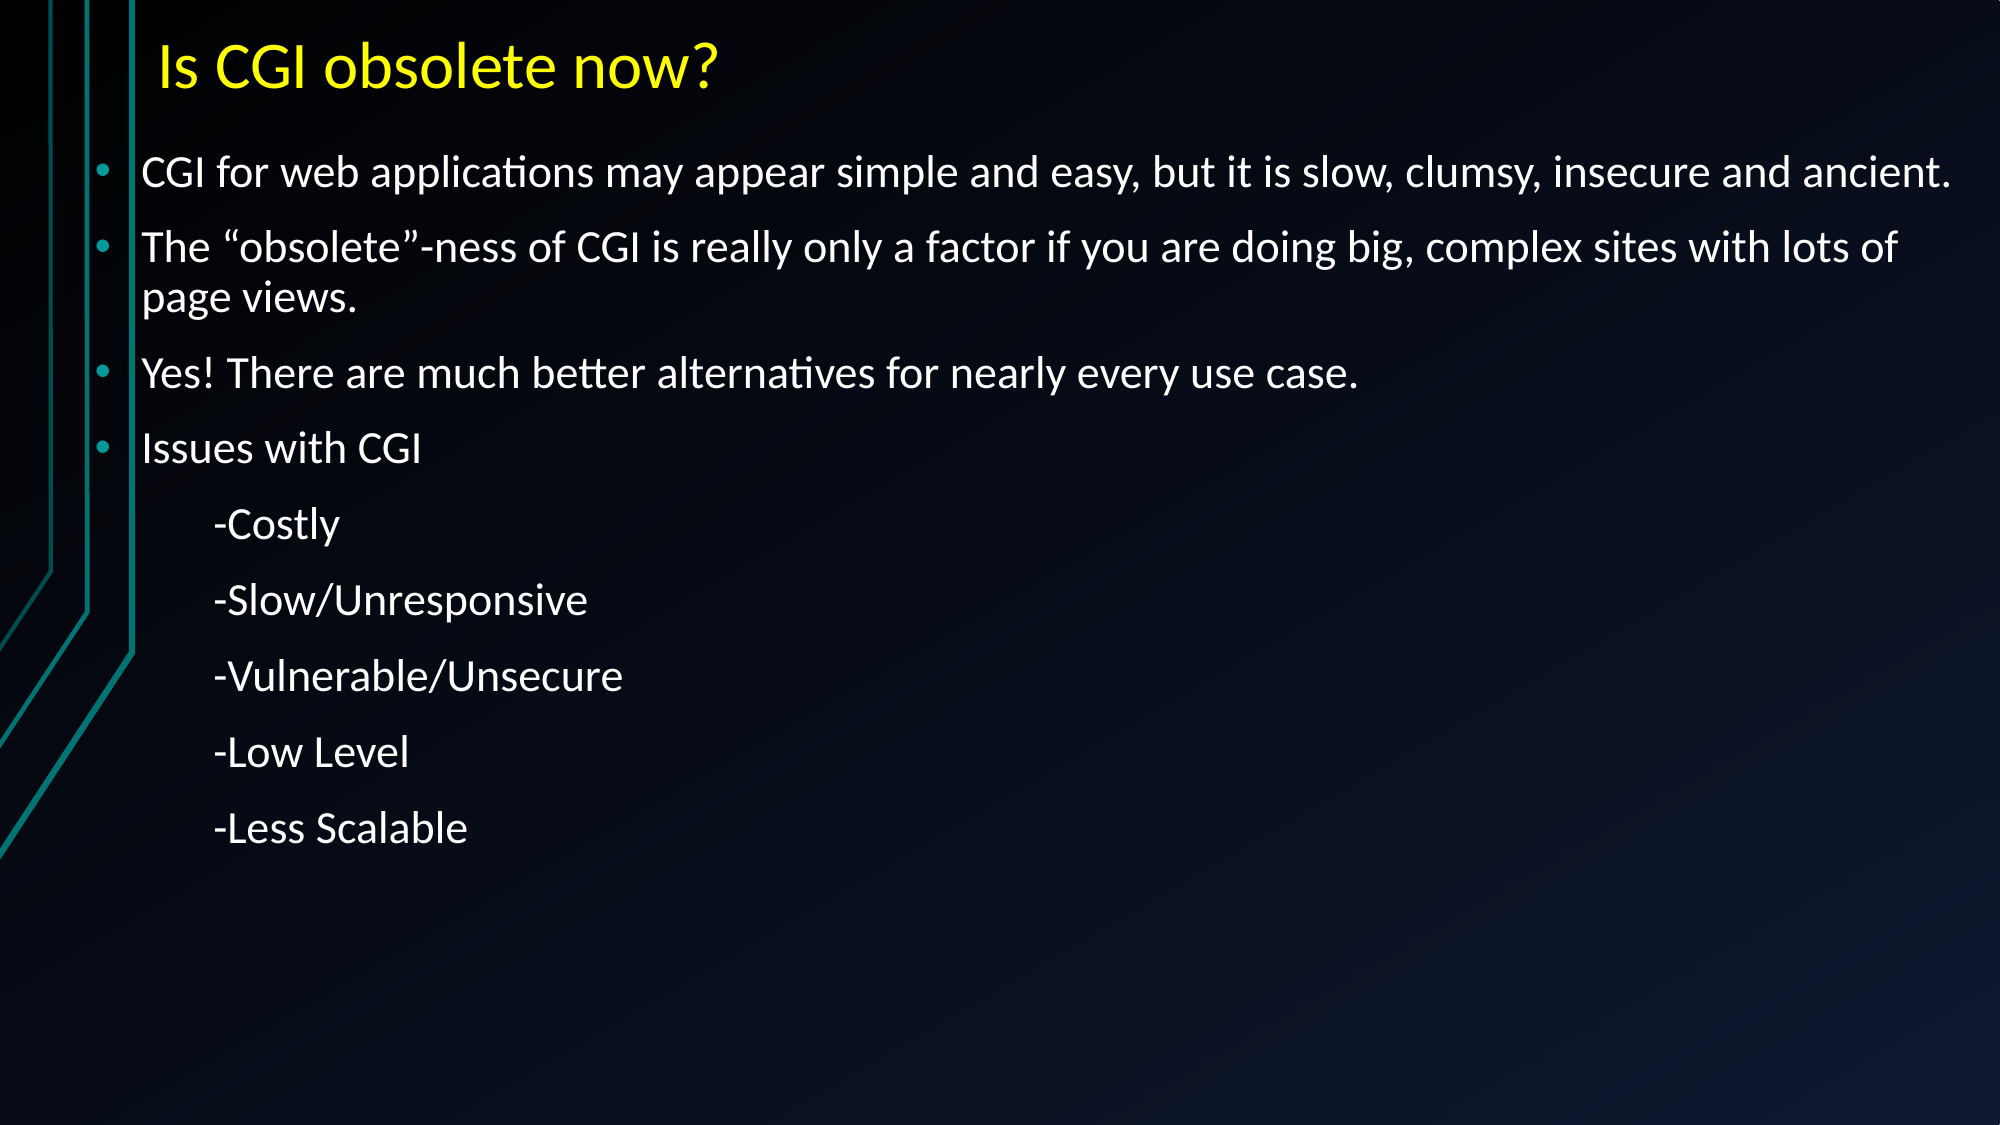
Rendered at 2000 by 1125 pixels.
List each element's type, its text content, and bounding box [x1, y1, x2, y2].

title Is CGI obsolete now? [137, 0, 1837, 113]
list CGI for web applications may appear simple and easy, but it is slow, clumsy, insecure and ancient. The “obsolete”-ness of CGI is really only a factor if you are doing big, complex sites with lots of page views. Yes! There are much better alternatives for nearly every use case. Issues with CGI -Costly -Slow/Unresponsive -Vulnerable/Unsecure -Low Level -Less Scalable [74, 137, 1975, 1050]
